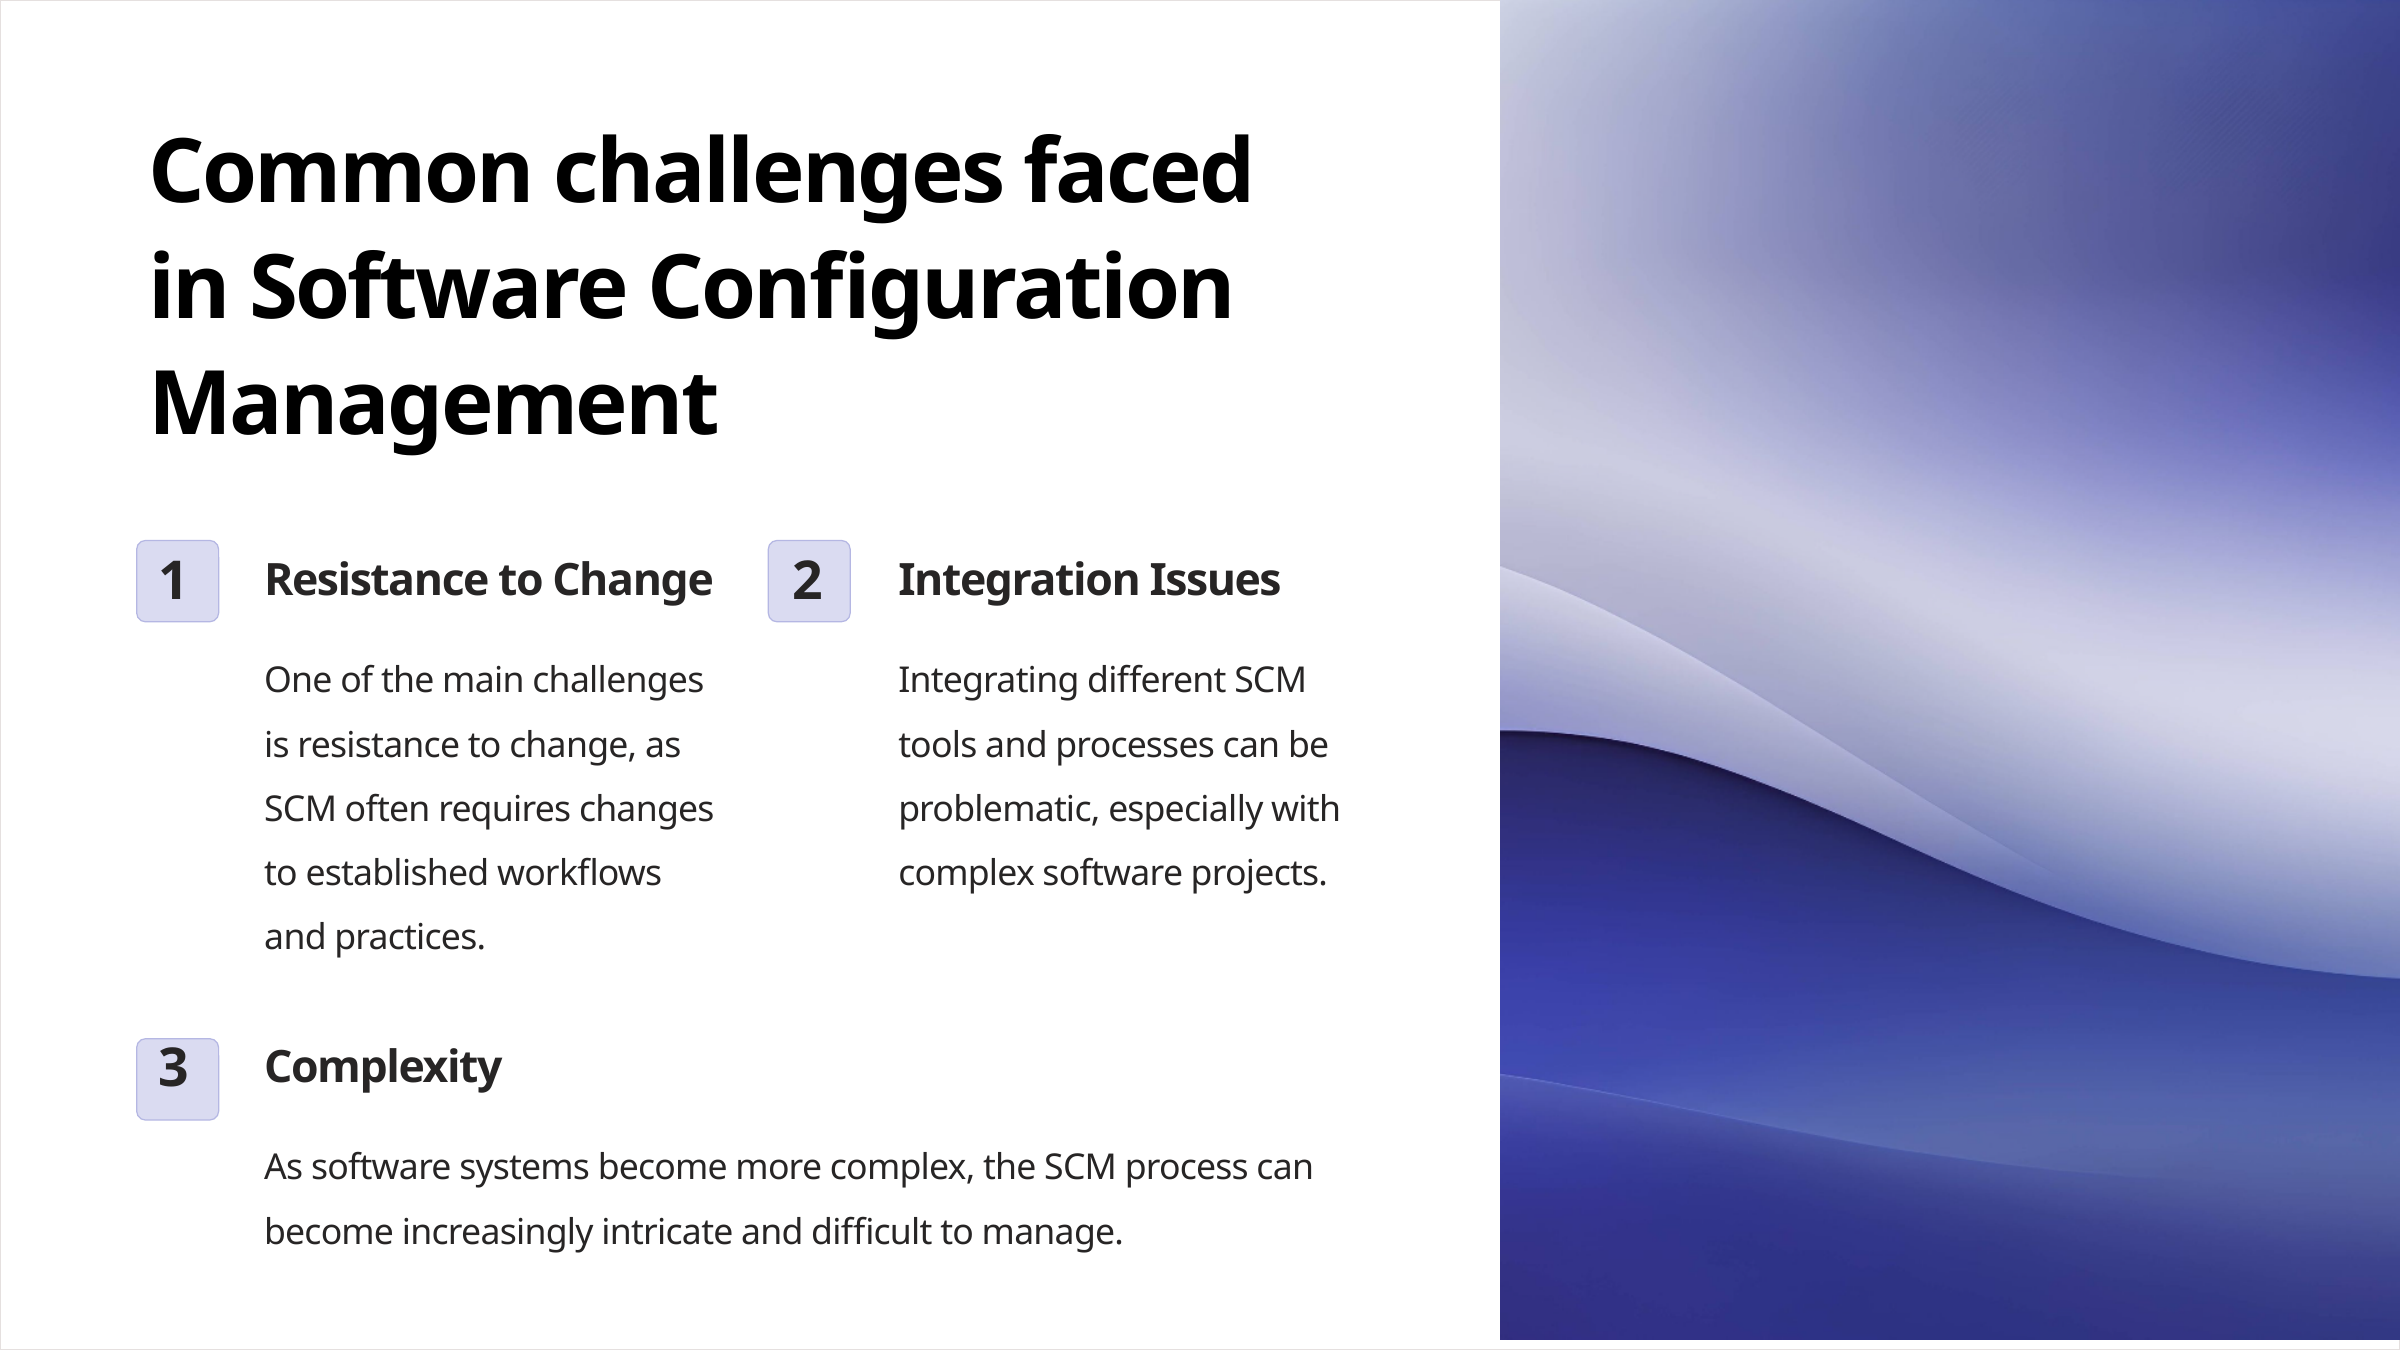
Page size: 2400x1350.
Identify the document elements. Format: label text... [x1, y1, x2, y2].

text_box 1 [160, 533, 187, 603]
text_box One of the main challenges is resistance to change, as SCM often requires changes to established workflows and practices. [249, 628, 733, 947]
text_box [136, 540, 219, 622]
text_box [768, 540, 851, 622]
text_box [0, 0, 2400, 1350]
text_box Integration Issues [883, 539, 1248, 597]
picture [1499, 0, 2400, 1340]
text_box Common challenges faced in Software Configuration Management [133, 97, 1367, 442]
text_box Complexity [249, 1026, 606, 1084]
text_box Resistance to Change [249, 539, 693, 597]
text_box As software systems become more complex, the SCM process can become increasingly intricate and difficult to manage. [249, 1115, 1367, 1243]
text_box [136, 1038, 219, 1121]
text_box Integrating different SCM tools and processes can be problematic, especially with complex software projects. [883, 628, 1367, 884]
text_box 3 [156, 1020, 191, 1090]
text_box 2 [791, 533, 824, 603]
